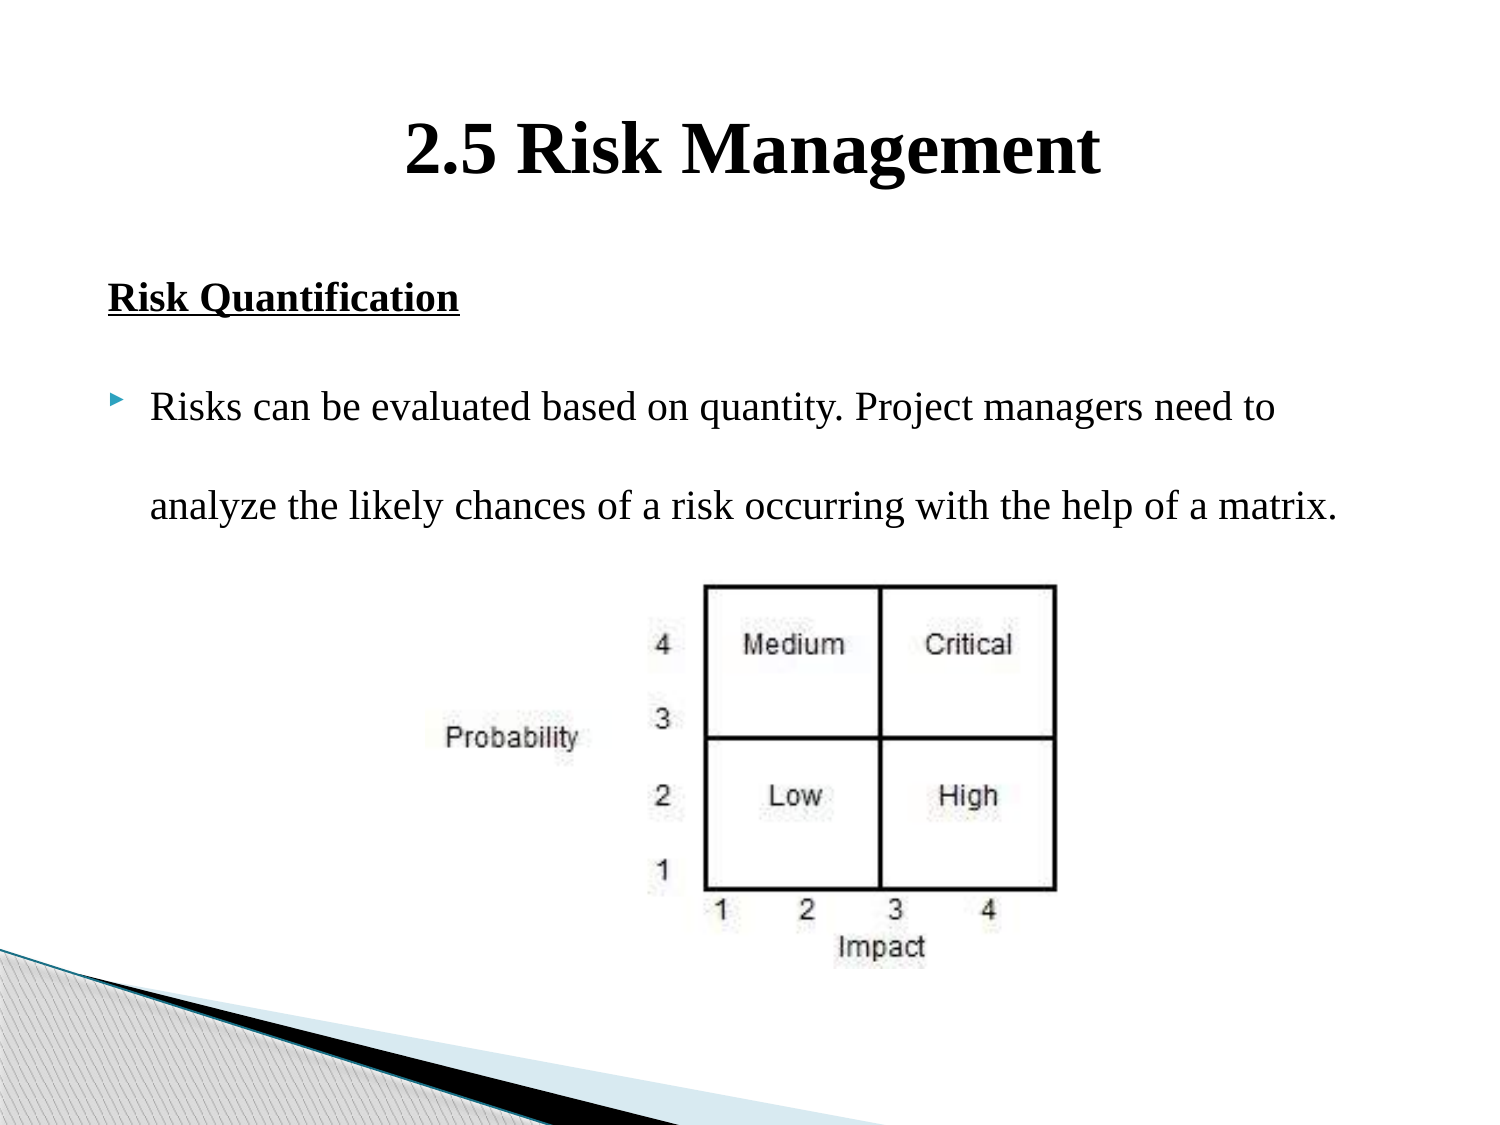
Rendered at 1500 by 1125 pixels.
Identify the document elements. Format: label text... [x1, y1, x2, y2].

title 2.5 Risk Management [87, 50, 1438, 238]
list Risk Quantification Risks can be evaluated based on quantity. Project managers need to analyze the likely chances of a risk occurring with the help of a matrix. [75, 212, 1425, 1013]
picture [425, 562, 1088, 970]
